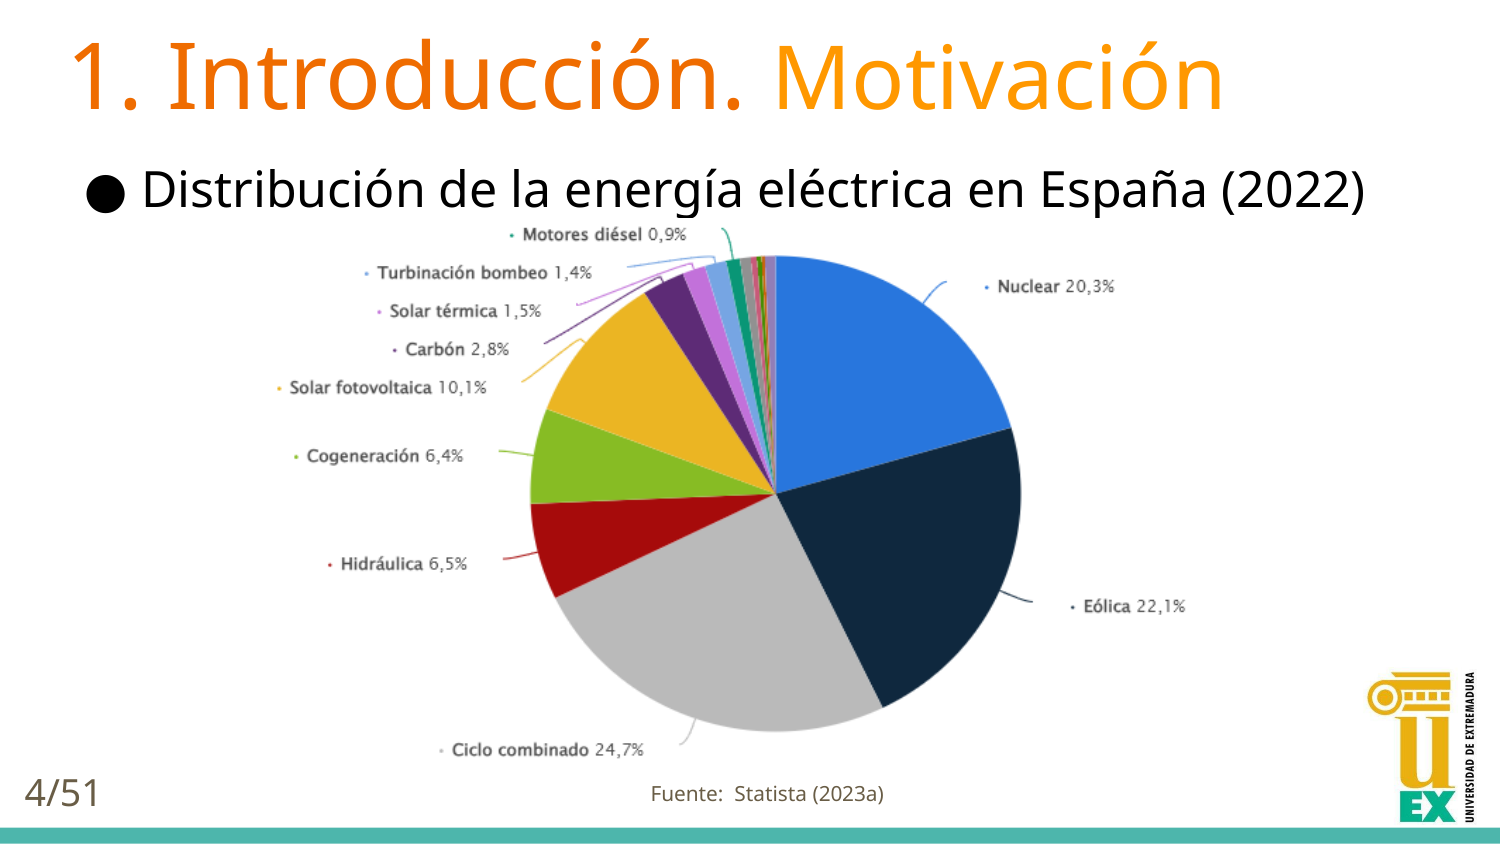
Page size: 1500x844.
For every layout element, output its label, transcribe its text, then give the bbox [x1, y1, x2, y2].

picture [1362, 667, 1482, 827]
list Distribución de la energía eléctrica en España (2022) [51, 133, 1449, 755]
picture [268, 217, 1198, 767]
title 1. Introducción. Motivación [51, 0, 1449, 123]
text_box 4/51 [9, 754, 128, 820]
text_box Fuente: Statista (2023a) [635, 774, 916, 823]
